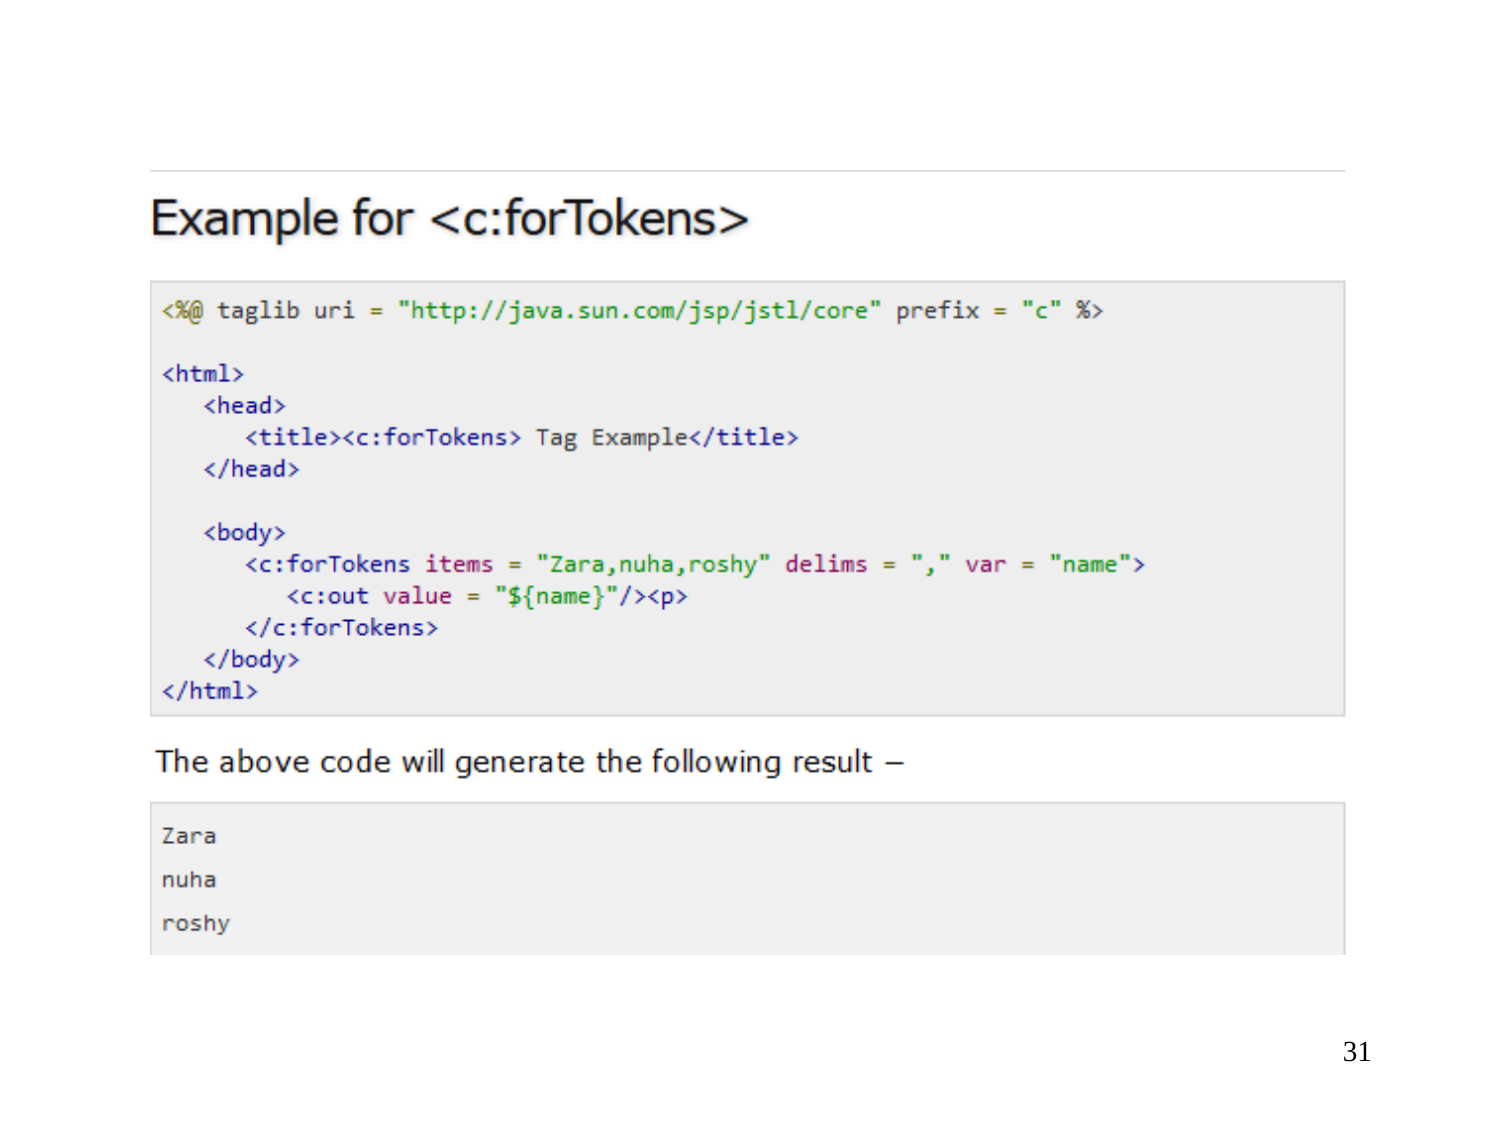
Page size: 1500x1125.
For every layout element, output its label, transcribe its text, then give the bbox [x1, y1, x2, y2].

slide_number 31 [1074, 1024, 1388, 1101]
text_box [112, 324, 1388, 1000]
picture [149, 170, 1351, 955]
